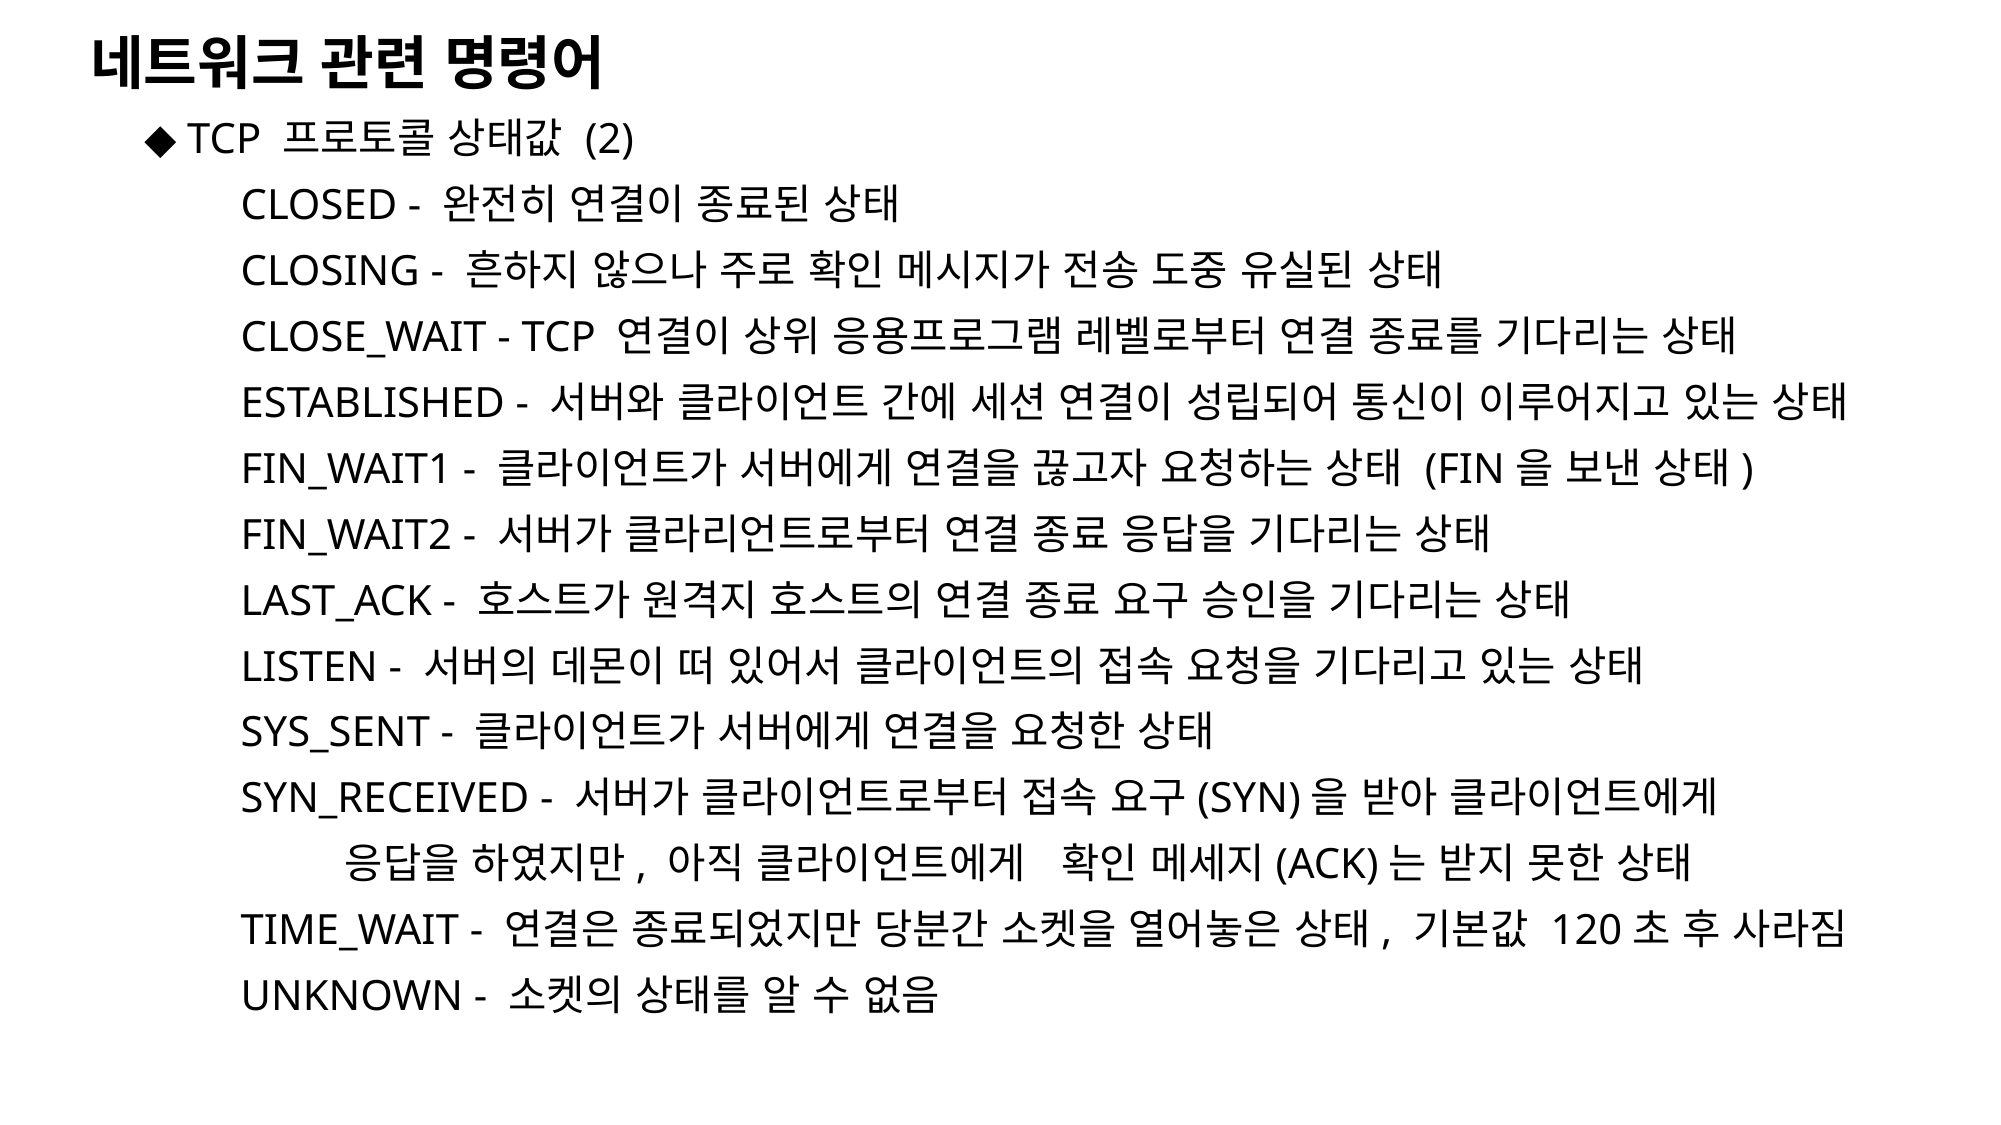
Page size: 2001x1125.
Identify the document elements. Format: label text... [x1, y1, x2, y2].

list 네트워크 관련 명령어 ◆ TCP 프로토콜 상태값 (2) CLOSED - 완전히 연결이 종료된 상태 CLOSING - 흔하지 않으나 주로 확인 메시지가 전송 도중 유실된 상태 CLOSE_WAIT - TCP 연결이 상위 응용프로그램 레벨로부터 연결 종료를 기다리는 상태 ESTABLISHED - 서버와 클라이언트 간에 세션 연결이 성립되어 통신이 이루어지고 있는 상태 FIN_WAIT1 - 클라이언트가 서버에게 연결을 끊고자 요청하는 상태 (FIN을 보낸 상태) FIN_WAIT2 - 서버가 클라리언트로부터 연결 종료 응답을 기다리는 상태 LAST_ACK - 호스트가 원격지 호스트의 연결 종료 요구 승인을 기다리는 상태 LISTEN - 서버의 데몬이 떠 있어서 클라이언트의 접속 요청을 기다리고 있는 상태 SYS_SENT - 클라이언트가 서버에게 연결을 요청한 상태 SYN_RECEIVED - 서버가 클라이언트로부터 접속 요구(SYN)을 받아 클라이언트에게 응답을 하였지만, 아직 클라이언트에게 확인 메세지(ACK)는 받지 못한 상태 TIME_WAIT - 연결은 종료되었지만 당분간 소켓을 열어놓은 상태, 기본값 120초 후 사라짐 UNKNOWN - 소켓의 상태를 알 수 없음 [75, 26, 1925, 1099]
